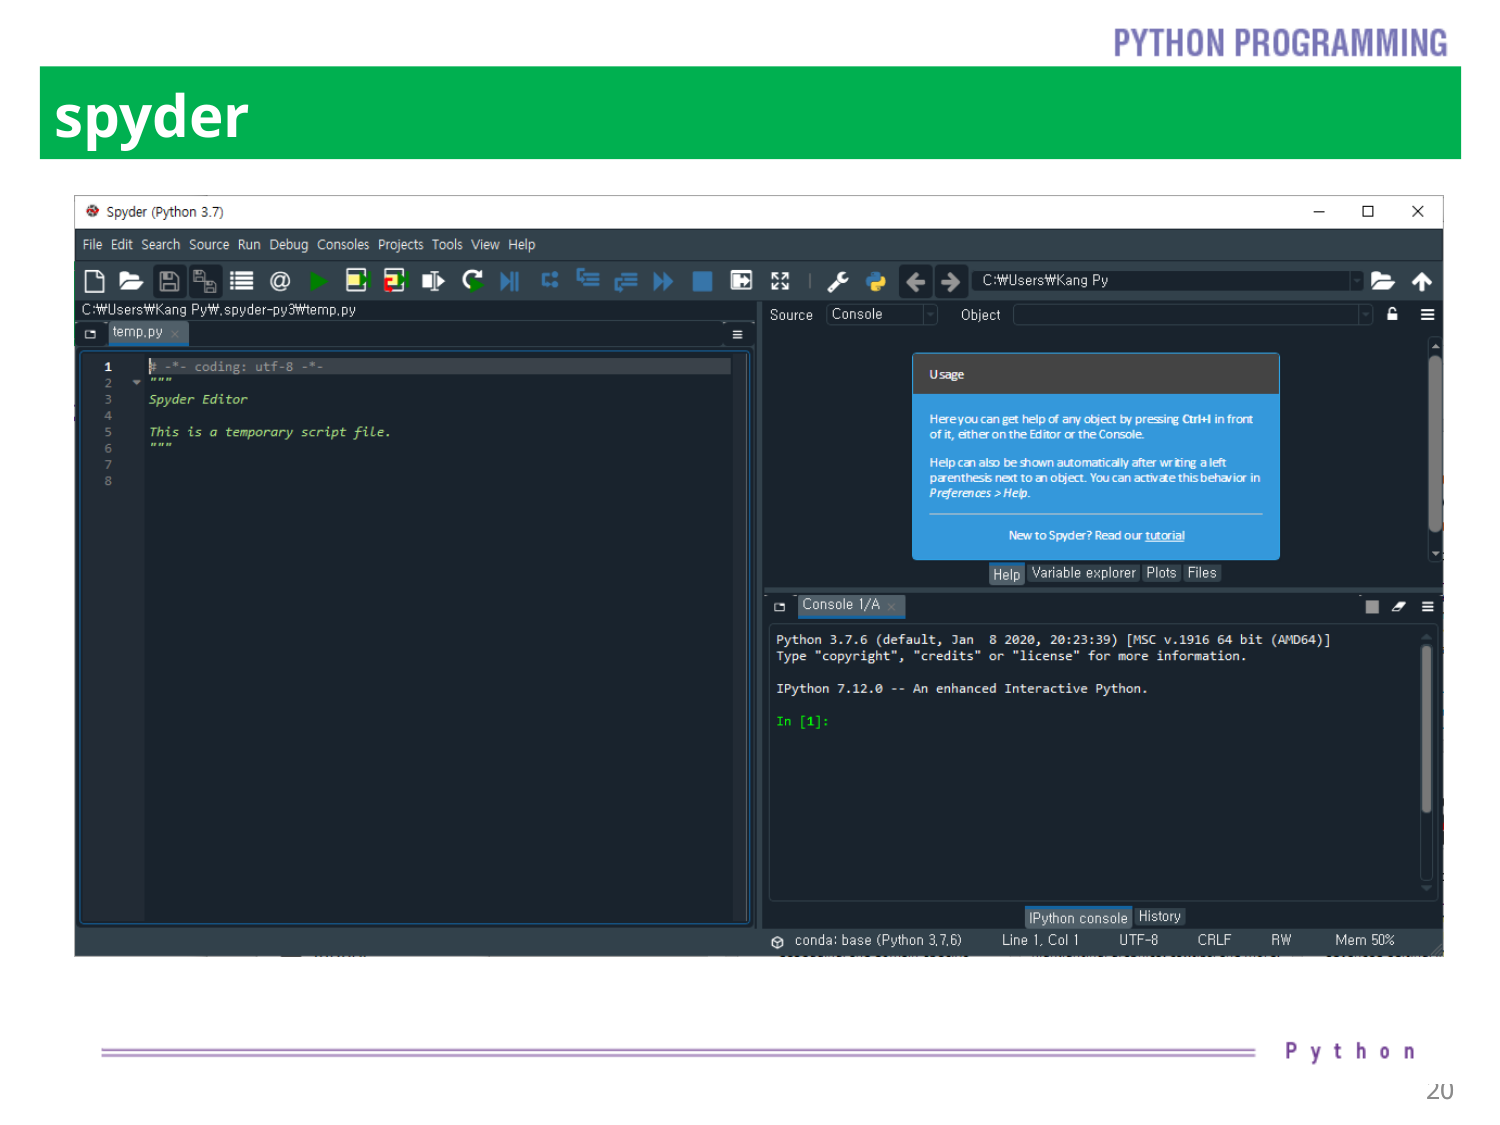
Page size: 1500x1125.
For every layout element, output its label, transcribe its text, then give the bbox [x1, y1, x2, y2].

picture [18, 1020, 1483, 1084]
slide_number 20 [1119, 1071, 1470, 1112]
picture [73, 195, 1445, 958]
title spyder [39, 76, 1444, 152]
picture [1106, 13, 1462, 66]
